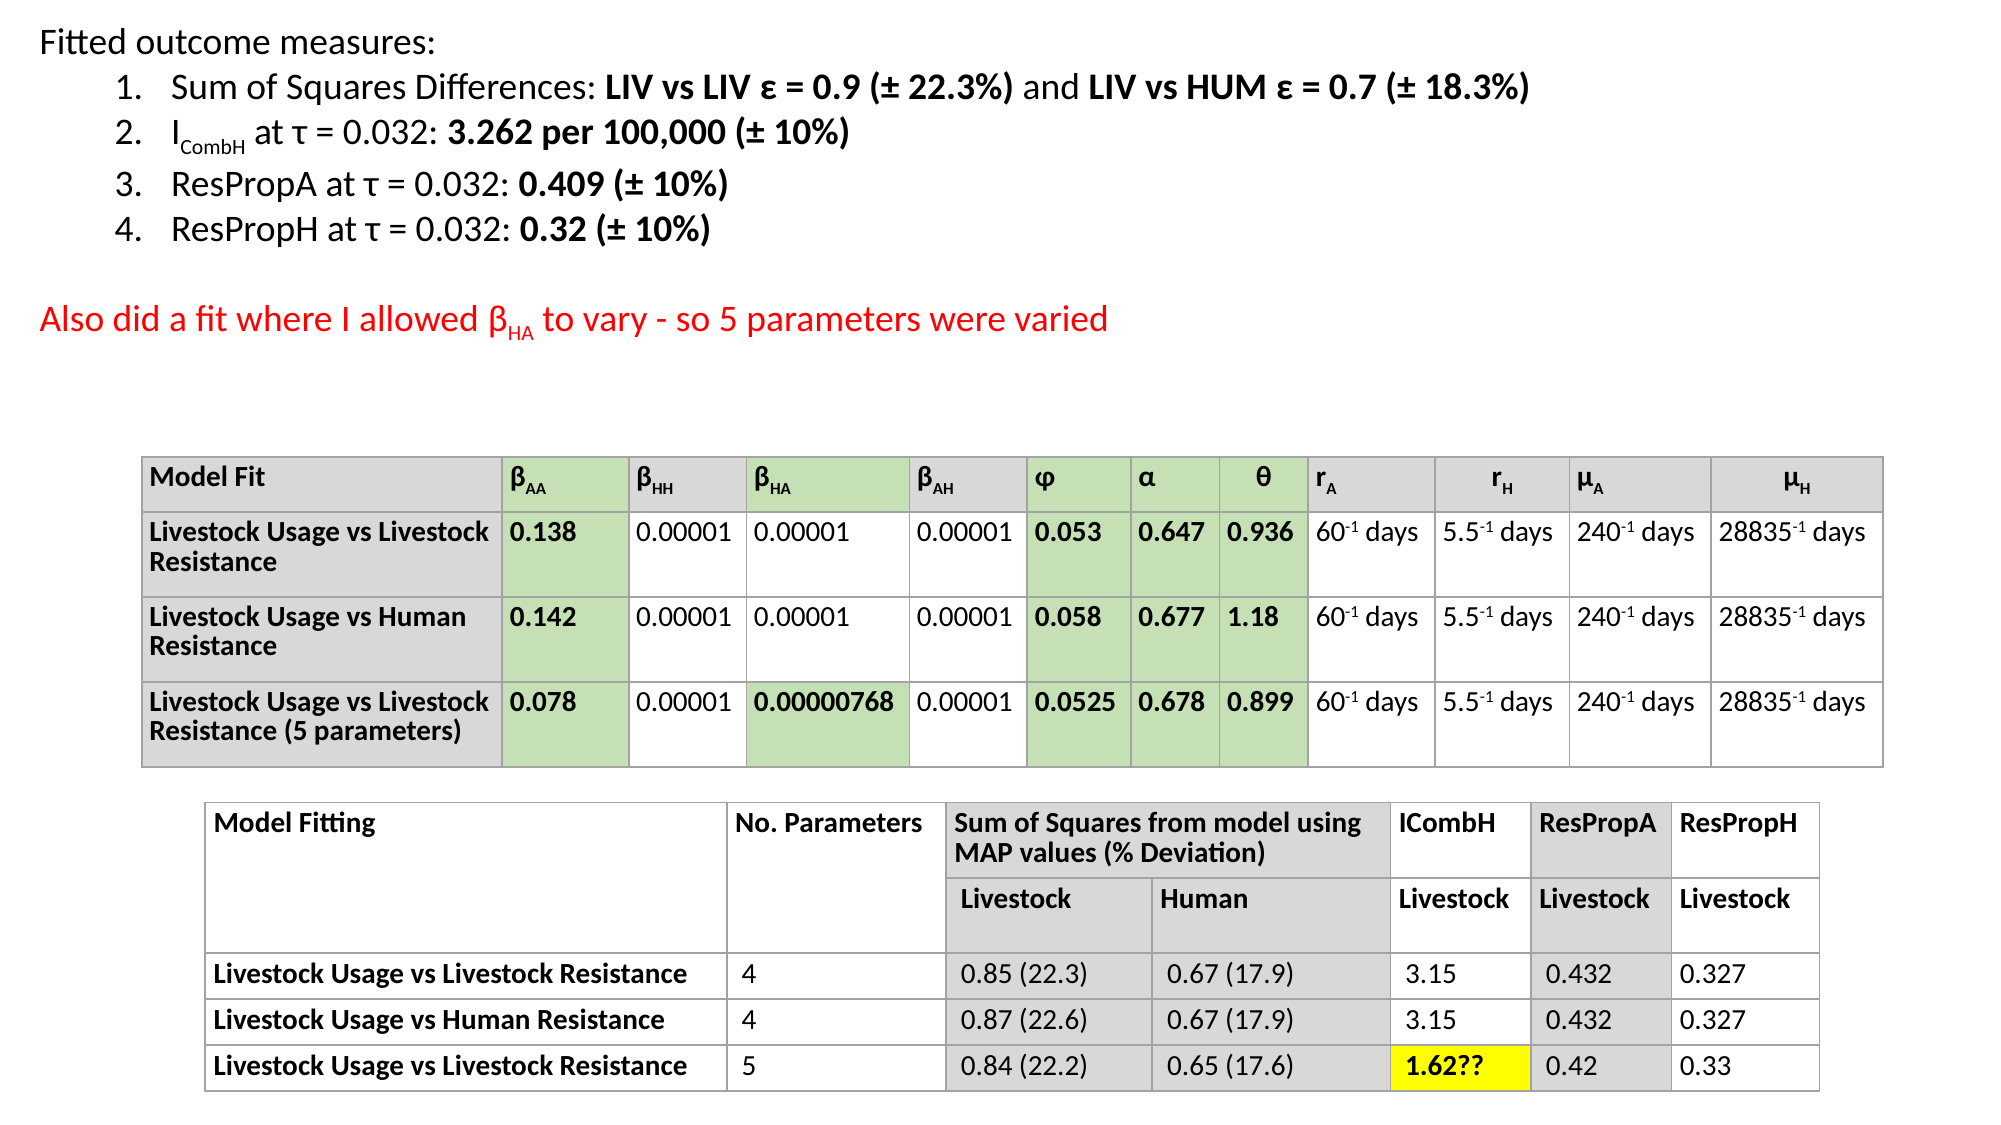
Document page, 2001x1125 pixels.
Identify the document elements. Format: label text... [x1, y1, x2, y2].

table_cell 0.00001 [910, 598, 1026, 681]
table_cell 60-1 days [1309, 598, 1434, 681]
table_header rA [1309, 458, 1434, 511]
table_cell 0.00001 [747, 513, 909, 596]
table_cell 0.67 (17.9) [1153, 954, 1390, 998]
table_cell 5.5-1 days [1436, 513, 1569, 596]
table_cell Livestock [947, 879, 1151, 952]
table_header ResPropA [1532, 803, 1671, 877]
table_cell 0.33 [1672, 1046, 1819, 1090]
table_cell 0.138 [503, 513, 628, 596]
table_cell 5.5-1 days [1436, 683, 1569, 766]
table_cell 0.85 (22.3) [947, 954, 1151, 998]
table_cell 60-1 days [1309, 513, 1434, 596]
table_cell 0.00001 [630, 598, 746, 681]
table_cell 0.67 (17.9) [1153, 1000, 1390, 1044]
table_header rH [1436, 458, 1569, 511]
table_cell 0.058 [1028, 598, 1130, 681]
table_cell 0.647 [1132, 513, 1219, 596]
table_cell Livestock Usage vs Livestock Resistance [143, 513, 501, 596]
table_cell 0.327 [1672, 954, 1819, 998]
table_cell 0.899 [1220, 683, 1307, 766]
table_header ResPropH [1672, 803, 1819, 877]
table_cell Livestock Usage vs Livestock Resistance [206, 1046, 726, 1090]
table_header Model Fit [143, 458, 501, 511]
table_cell Livestock [1532, 879, 1671, 952]
table_header µA [1570, 458, 1710, 511]
table_cell 4 [728, 1000, 945, 1044]
table_cell Livestock [1672, 879, 1819, 952]
table_header Sum of Squares from model using MAP values (% Deviation) [947, 803, 1390, 877]
table_cell 0.678 [1132, 683, 1219, 766]
table_header βHH [630, 458, 746, 511]
table_cell 0.00001 [910, 683, 1026, 766]
text_box Fitted outcome measures: Sum of Squares Differences: LIV vs LIV ε = 0.9 (± 22.3%) and LIV vs HUM ε = 0.7 (± 18.3%) ICombH at τ = 0.032: 3.262 per 100,000 (± 10%) ResPropA at τ = 0.032: 0.409 (± 10%) ResPropH at τ = 0.032: 0.32 (± 10%) Also did a fit where I allowed βHA to vary - so 5 parameters were varied [24, 10, 2000, 353]
table_header φ [1028, 458, 1130, 511]
table_cell 0.87 (22.6) [947, 1000, 1151, 1044]
table_cell 240-1 days [1570, 683, 1710, 766]
table_header θ [1220, 458, 1307, 511]
table_cell 0.00001 [747, 598, 909, 681]
table_cell 0.078 [503, 683, 628, 766]
table_cell Livestock Usage vs Livestock Resistance [206, 954, 726, 998]
table_cell 0.0525 [1028, 683, 1130, 766]
table_header βHA [747, 458, 909, 511]
table_header No. Parameters [728, 803, 945, 952]
table_cell Livestock [1391, 879, 1530, 952]
table_cell 3.15 [1391, 954, 1530, 998]
table_cell 0.00001 [630, 683, 746, 766]
table_cell 0.053 [1028, 513, 1130, 596]
table_cell 4 [728, 954, 945, 998]
table_cell Livestock Usage vs Human Resistance [206, 1000, 726, 1044]
table_cell Livestock Usage vs Human Resistance [143, 598, 501, 681]
table_cell 0.00001 [630, 513, 746, 596]
table_cell 1.18 [1220, 598, 1307, 681]
table_cell 0.42 [1532, 1046, 1671, 1090]
table_header µH [1712, 458, 1882, 511]
table_header ICombH [1391, 803, 1530, 877]
table_cell 0.00000768 [747, 683, 909, 766]
table_cell 3.15 [1391, 1000, 1530, 1044]
table_header βAH [910, 458, 1026, 511]
table_cell 0.677 [1132, 598, 1219, 681]
table_cell Human [1153, 879, 1390, 952]
table_cell 0.65 (17.6) [1153, 1046, 1390, 1090]
table_cell 240-1 days [1570, 598, 1710, 681]
table_cell 0.432 [1532, 954, 1671, 998]
table_cell 0.84 (22.2) [947, 1046, 1151, 1090]
table_cell 28835-1 days [1712, 598, 1882, 681]
table_cell Livestock Usage vs Livestock Resistance (5 parameters) [143, 683, 501, 766]
table_cell 5 [728, 1046, 945, 1090]
table_cell 28835-1 days [1712, 683, 1882, 766]
table_cell 1.62?? [1391, 1046, 1530, 1090]
table_header βAA [503, 458, 628, 511]
table_cell 28835-1 days [1712, 513, 1882, 596]
table_header α [1132, 458, 1219, 511]
table_cell 5.5-1 days [1436, 598, 1569, 681]
table_cell 0.936 [1220, 513, 1307, 596]
table_cell 0.00001 [910, 513, 1026, 596]
table_cell 0.142 [503, 598, 628, 681]
table_header Model Fitting [206, 803, 726, 952]
table_cell 0.327 [1672, 1000, 1819, 1044]
table_cell 60-1 days [1309, 683, 1434, 766]
table_cell 0.432 [1532, 1000, 1671, 1044]
table_cell 240-1 days [1570, 513, 1710, 596]
